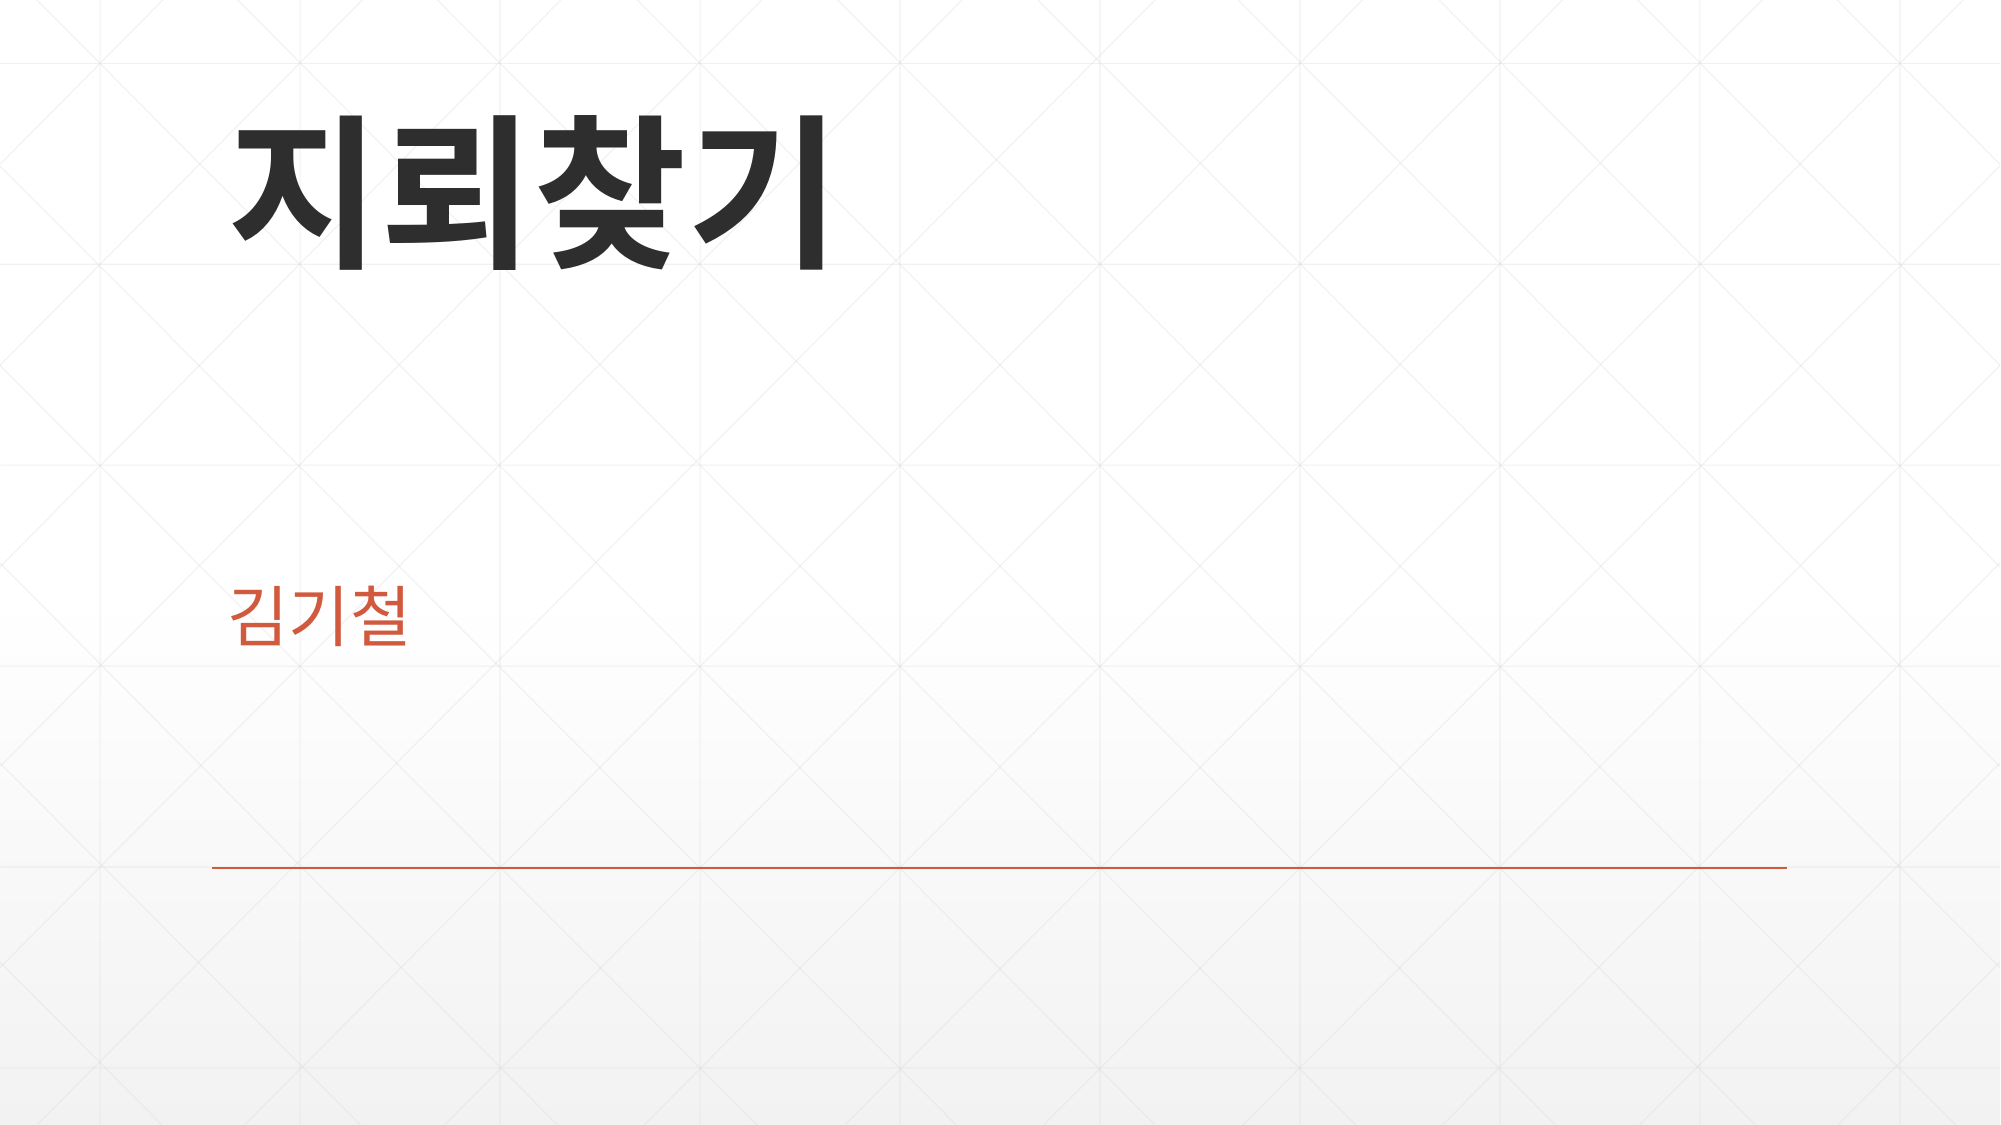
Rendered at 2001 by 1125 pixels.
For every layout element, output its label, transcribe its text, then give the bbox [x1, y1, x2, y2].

title 지뢰찾기 [212, 0, 1788, 294]
subtitle 김기철 [212, 576, 1788, 727]
